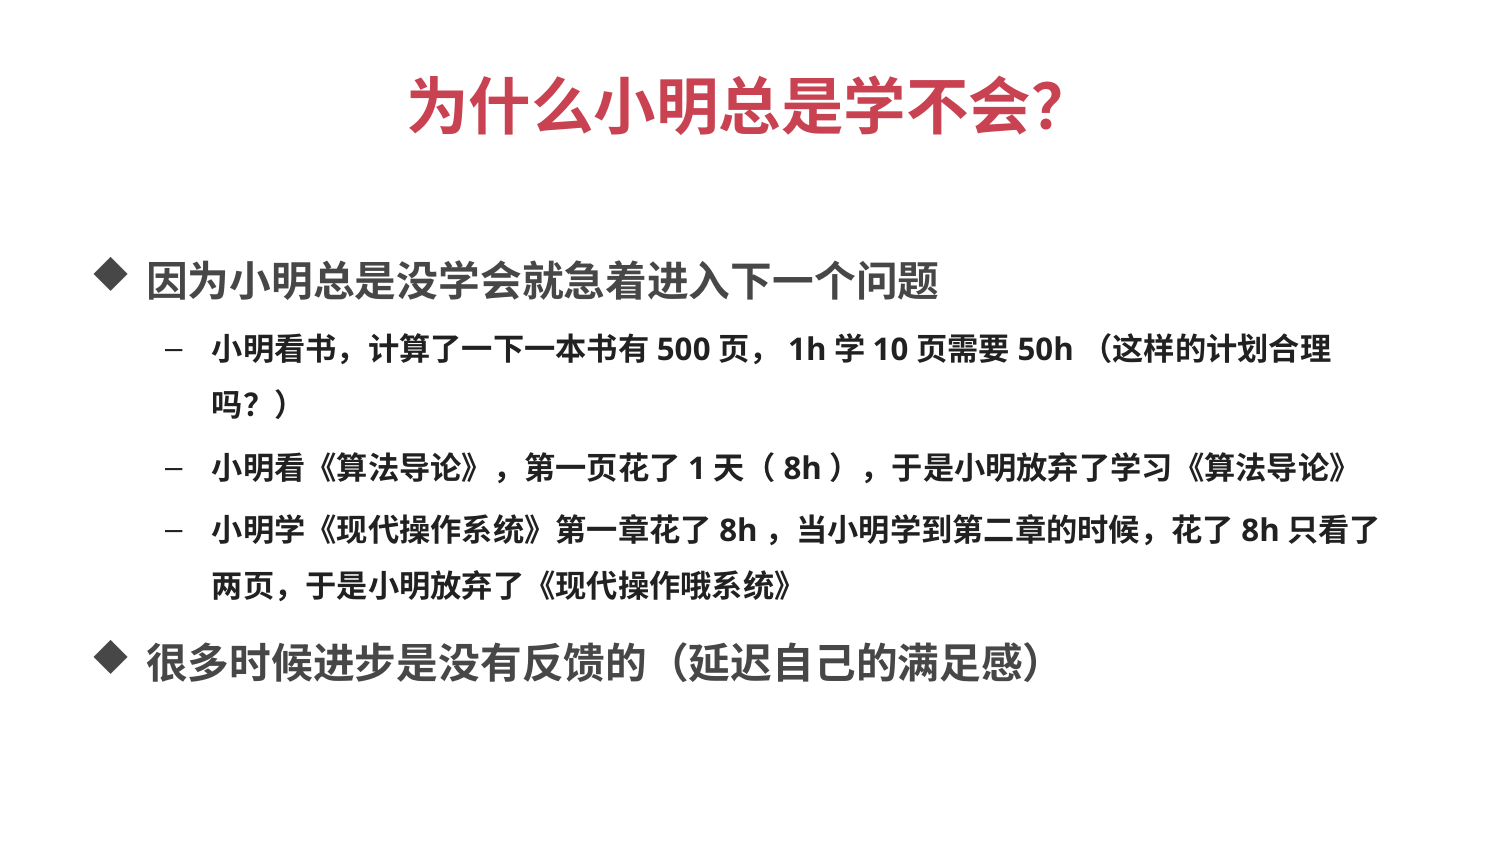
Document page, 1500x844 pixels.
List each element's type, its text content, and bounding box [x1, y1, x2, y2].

list 因为小明总是没学会就急着进入下一个问题 小明看书，计算了一下一本书有500页，1h学10页需要50h（这样的计划合理吗？） 小明看《算法导论》，第一页花了1天（8h），于是小明放弃了学习《算法导论》 小明学《现代操作系统》第一章花了8h，当小明学到第二章的时候，花了8h只看了两页，于是小明放弃了《现代操作哦系统》 很多时候进步是没有反馈的（延迟自己的满足感） [74, 196, 1426, 754]
title 为什么小明总是学不会？ [74, 33, 1426, 175]
